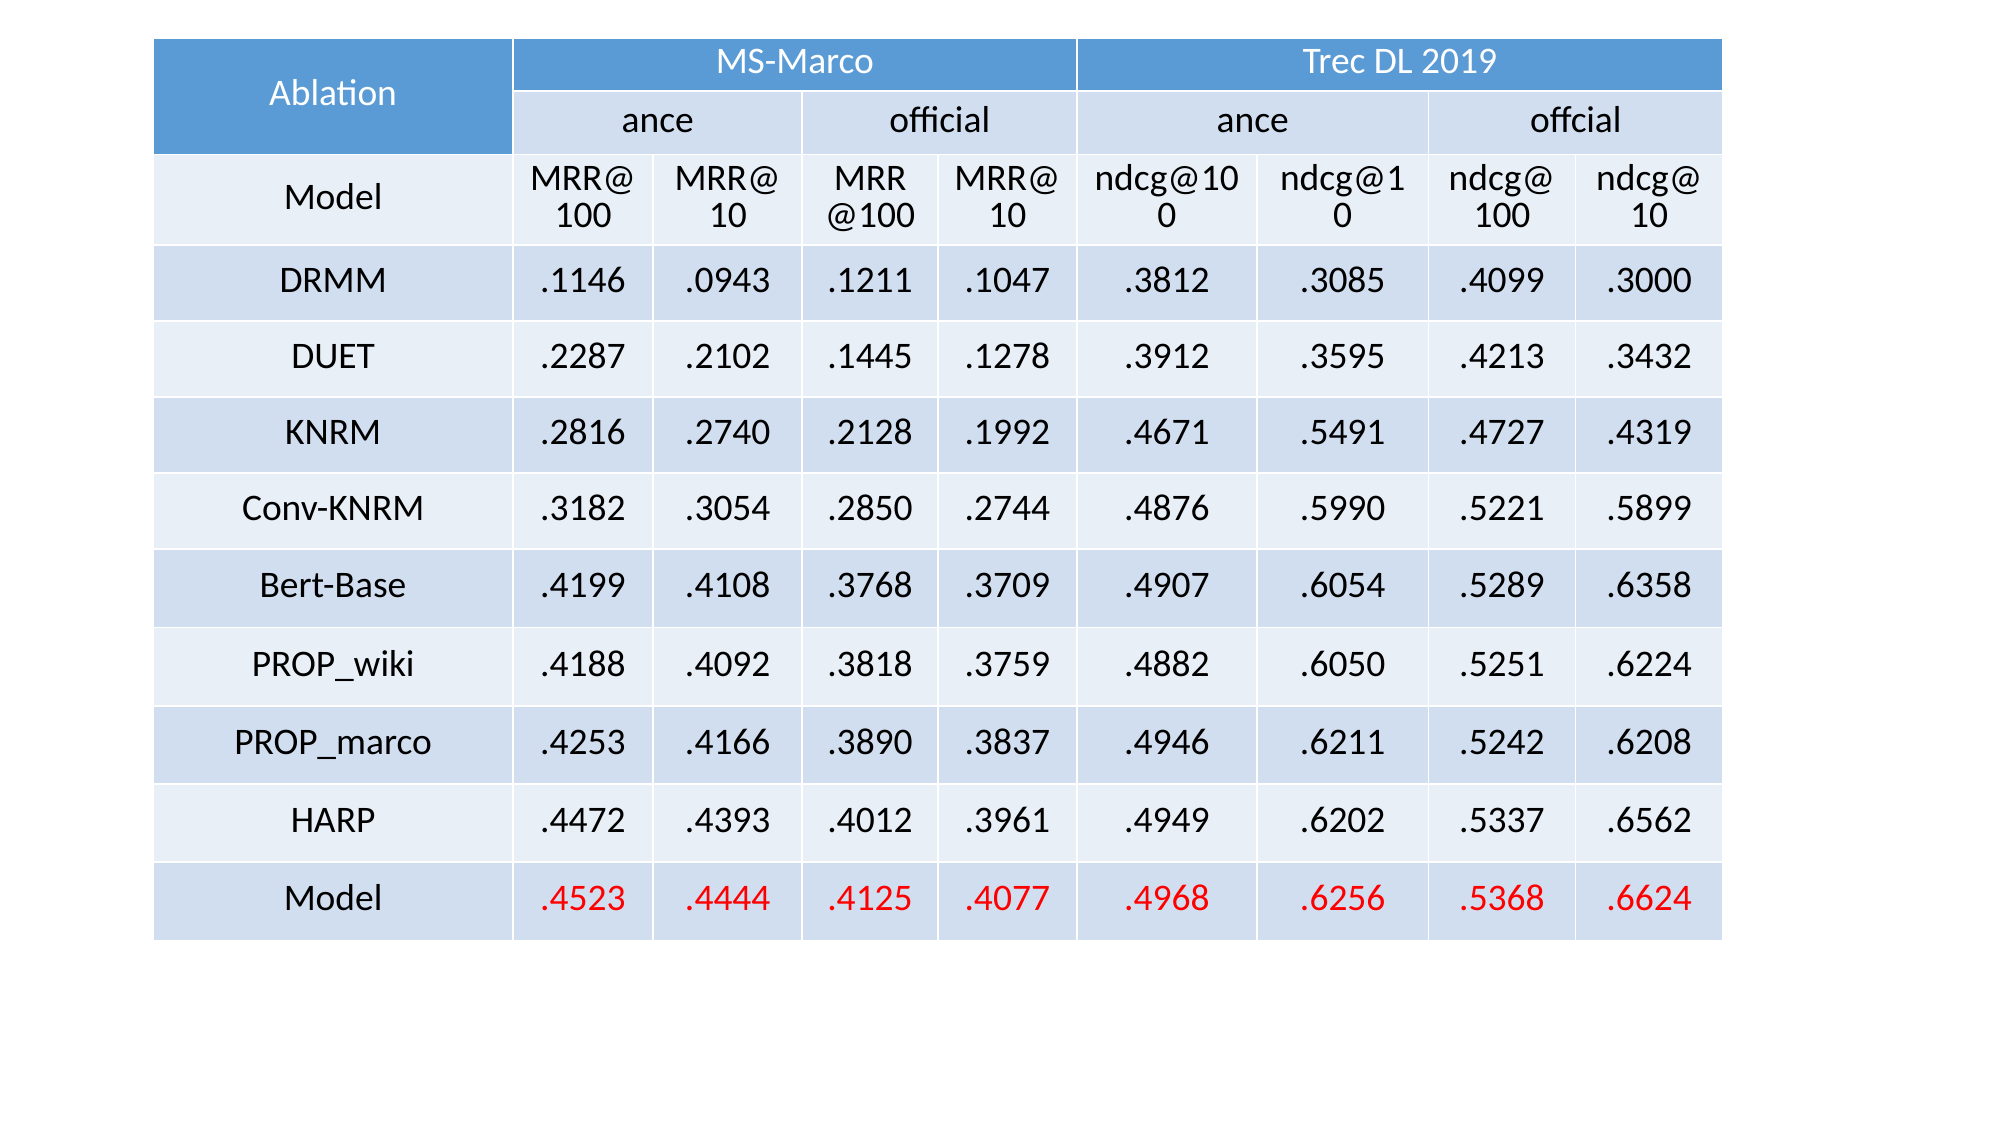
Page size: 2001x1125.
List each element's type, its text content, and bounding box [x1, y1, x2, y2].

table_cell .4876 [1078, 474, 1256, 548]
table_cell .2128 [803, 398, 937, 472]
table_cell .3432 [1576, 322, 1722, 396]
table_cell Bert-Base [154, 550, 512, 627]
table_cell .3085 [1258, 246, 1428, 320]
table_cell .2740 [654, 398, 801, 472]
table_cell .6208 [1576, 707, 1722, 783]
table_cell .6202 [1258, 785, 1428, 861]
table_cell Model [154, 155, 512, 244]
table_header Ablation [154, 39, 512, 154]
table_cell PROP_wiki [154, 628, 512, 705]
table_cell .4907 [1078, 550, 1256, 627]
table_cell .3812 [1078, 246, 1256, 320]
table_cell ance [514, 92, 801, 154]
table_cell ance [1078, 92, 1428, 154]
table_cell .3837 [939, 707, 1076, 783]
table_cell .2850 [803, 474, 937, 548]
table_cell .2816 [514, 398, 652, 472]
table_cell KNRM [154, 398, 512, 472]
table_cell .6054 [1258, 550, 1428, 627]
table_cell .1992 [939, 398, 1076, 472]
table_cell .3054 [654, 474, 801, 548]
table_cell .4099 [1429, 246, 1575, 320]
table_cell .4253 [514, 707, 652, 783]
table_cell .4523 [514, 863, 652, 940]
table_cell .6050 [1258, 628, 1428, 705]
table_cell .5221 [1429, 474, 1575, 548]
table_cell DUET [154, 322, 512, 396]
table_cell .2744 [939, 474, 1076, 548]
table_cell .4671 [1078, 398, 1256, 472]
table_cell ndcg@100 [1429, 155, 1575, 244]
table_cell .5251 [1429, 628, 1575, 705]
table_cell .5289 [1429, 550, 1575, 627]
table_cell .5899 [1576, 474, 1722, 548]
table_cell .6256 [1258, 863, 1428, 940]
table_cell ndcg@100 [1078, 155, 1256, 244]
table_cell .0943 [654, 246, 801, 320]
table_header MS-Marco [514, 39, 1076, 90]
table_cell .1278 [939, 322, 1076, 396]
table_cell .6562 [1576, 785, 1722, 861]
table_cell .5491 [1258, 398, 1428, 472]
table_cell .4092 [654, 628, 801, 705]
table_cell .4213 [1429, 322, 1575, 396]
table_cell .4946 [1078, 707, 1256, 783]
table_cell .6624 [1576, 863, 1722, 940]
table_cell offcial [1429, 92, 1722, 154]
table_cell .4108 [654, 550, 801, 627]
table_cell .6358 [1576, 550, 1722, 627]
table_cell .1146 [514, 246, 652, 320]
table_cell MRR@100 [514, 155, 652, 244]
table_cell .2102 [654, 322, 801, 396]
table_cell .3709 [939, 550, 1076, 627]
table_cell .4472 [514, 785, 652, 861]
table_cell .6224 [1576, 628, 1722, 705]
table_cell .4727 [1429, 398, 1575, 472]
table_cell .4968 [1078, 863, 1256, 940]
table_cell .6211 [1258, 707, 1428, 783]
table_cell .5337 [1429, 785, 1575, 861]
table_cell .1211 [803, 246, 937, 320]
table_cell Conv-KNRM [154, 474, 512, 548]
table_cell DRMM [154, 246, 512, 320]
table_cell .4949 [1078, 785, 1256, 861]
table_cell .4188 [514, 628, 652, 705]
table_cell .4199 [514, 550, 652, 627]
table_cell .3759 [939, 628, 1076, 705]
table_cell .4882 [1078, 628, 1256, 705]
table_cell .4319 [1576, 398, 1722, 472]
table_cell .4125 [803, 863, 937, 940]
table_cell MRR@10 [939, 155, 1076, 244]
table_cell .3912 [1078, 322, 1256, 396]
table_cell .1445 [803, 322, 937, 396]
table_cell Model [154, 863, 512, 940]
table_cell .4166 [654, 707, 801, 783]
table_cell .4393 [654, 785, 801, 861]
table_cell PROP_marco [154, 707, 512, 783]
table_cell MRR@10 [654, 155, 801, 244]
table_cell official [803, 92, 1076, 154]
table_header Trec DL 2019 [1078, 39, 1722, 90]
table_cell .3595 [1258, 322, 1428, 396]
table_cell .1047 [939, 246, 1076, 320]
table_cell MRR@100 [803, 155, 937, 244]
table_cell ndcg@10 [1576, 155, 1722, 244]
table_cell .5368 [1429, 863, 1575, 940]
table_cell .2287 [514, 322, 652, 396]
table_cell .3768 [803, 550, 937, 627]
table_cell .3961 [939, 785, 1076, 861]
table_cell ndcg@10 [1258, 155, 1428, 244]
table_cell .4077 [939, 863, 1076, 940]
table_cell .4444 [654, 863, 801, 940]
table_cell .5242 [1429, 707, 1575, 783]
table_cell .3818 [803, 628, 937, 705]
table_cell .4012 [803, 785, 937, 861]
table_cell .3890 [803, 707, 937, 783]
table_cell .3000 [1576, 246, 1722, 320]
table_cell .5990 [1258, 474, 1428, 548]
table_cell .3182 [514, 474, 652, 548]
table_cell HARP [154, 785, 512, 861]
